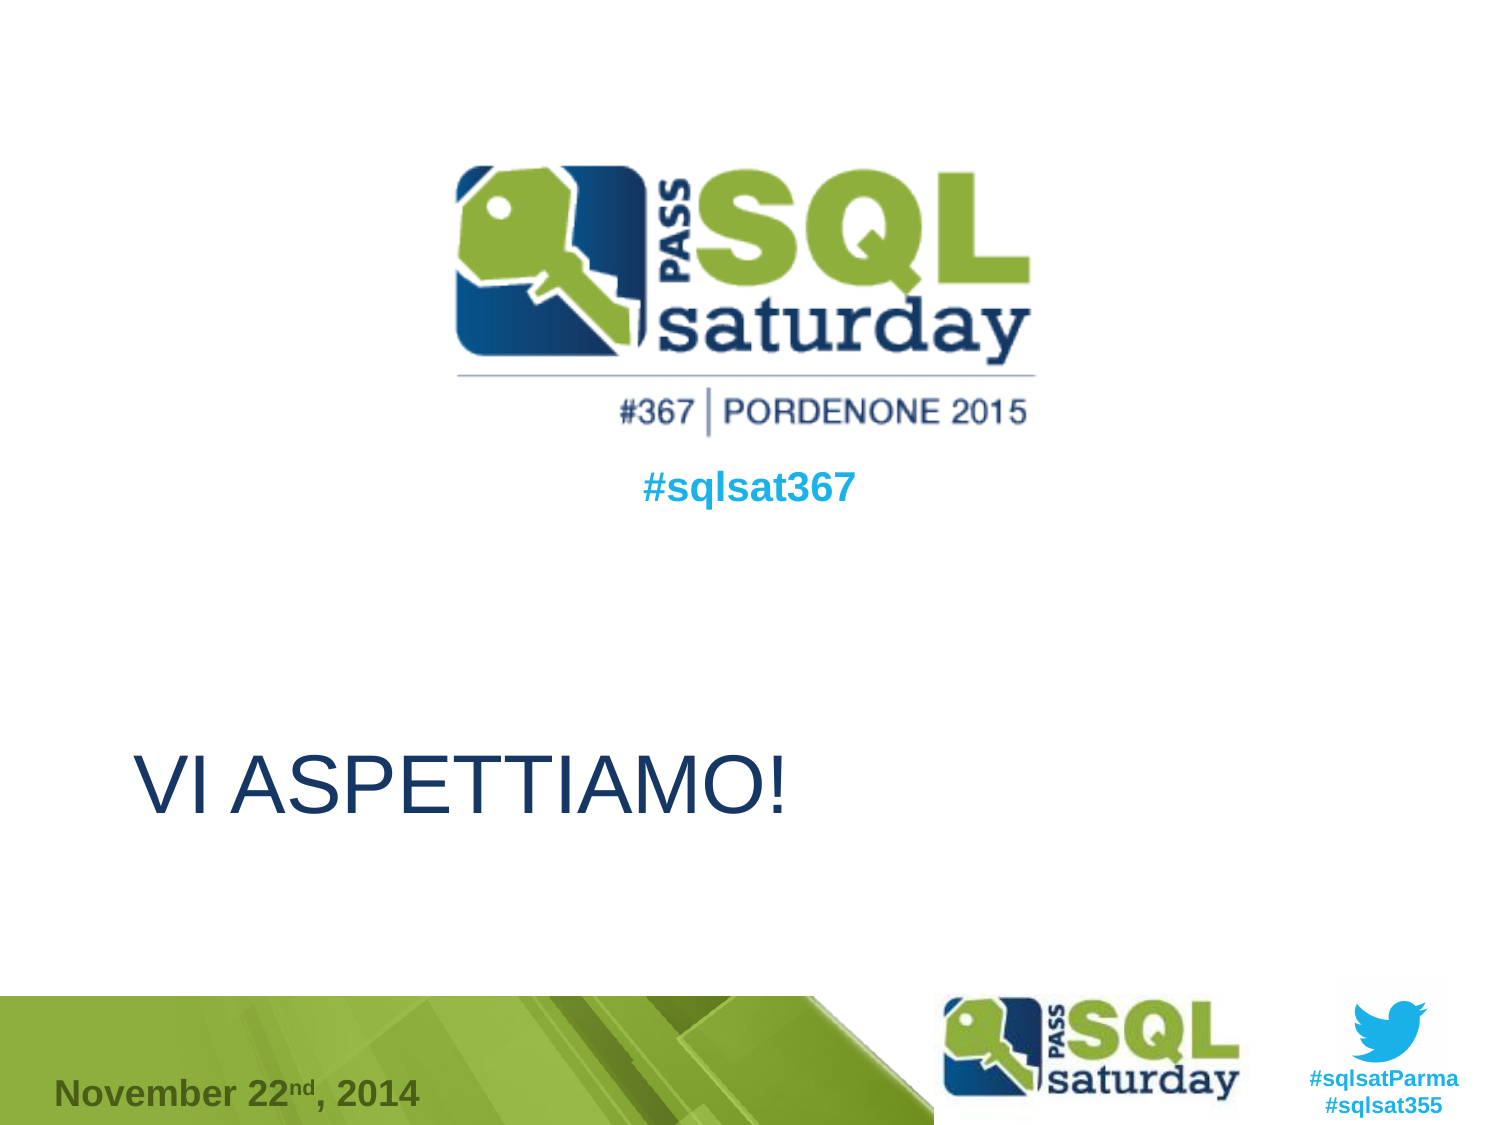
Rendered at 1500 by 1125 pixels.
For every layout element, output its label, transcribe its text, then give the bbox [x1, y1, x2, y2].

picture [1339, 1076, 1344, 1084]
picture [0, 969, 1276, 1125]
title VI ASPETTIAMO! [118, 722, 1394, 947]
picture [1336, 978, 1443, 1085]
text_box #sqlsat367 [0, 452, 1500, 517]
picture [445, 151, 1045, 444]
